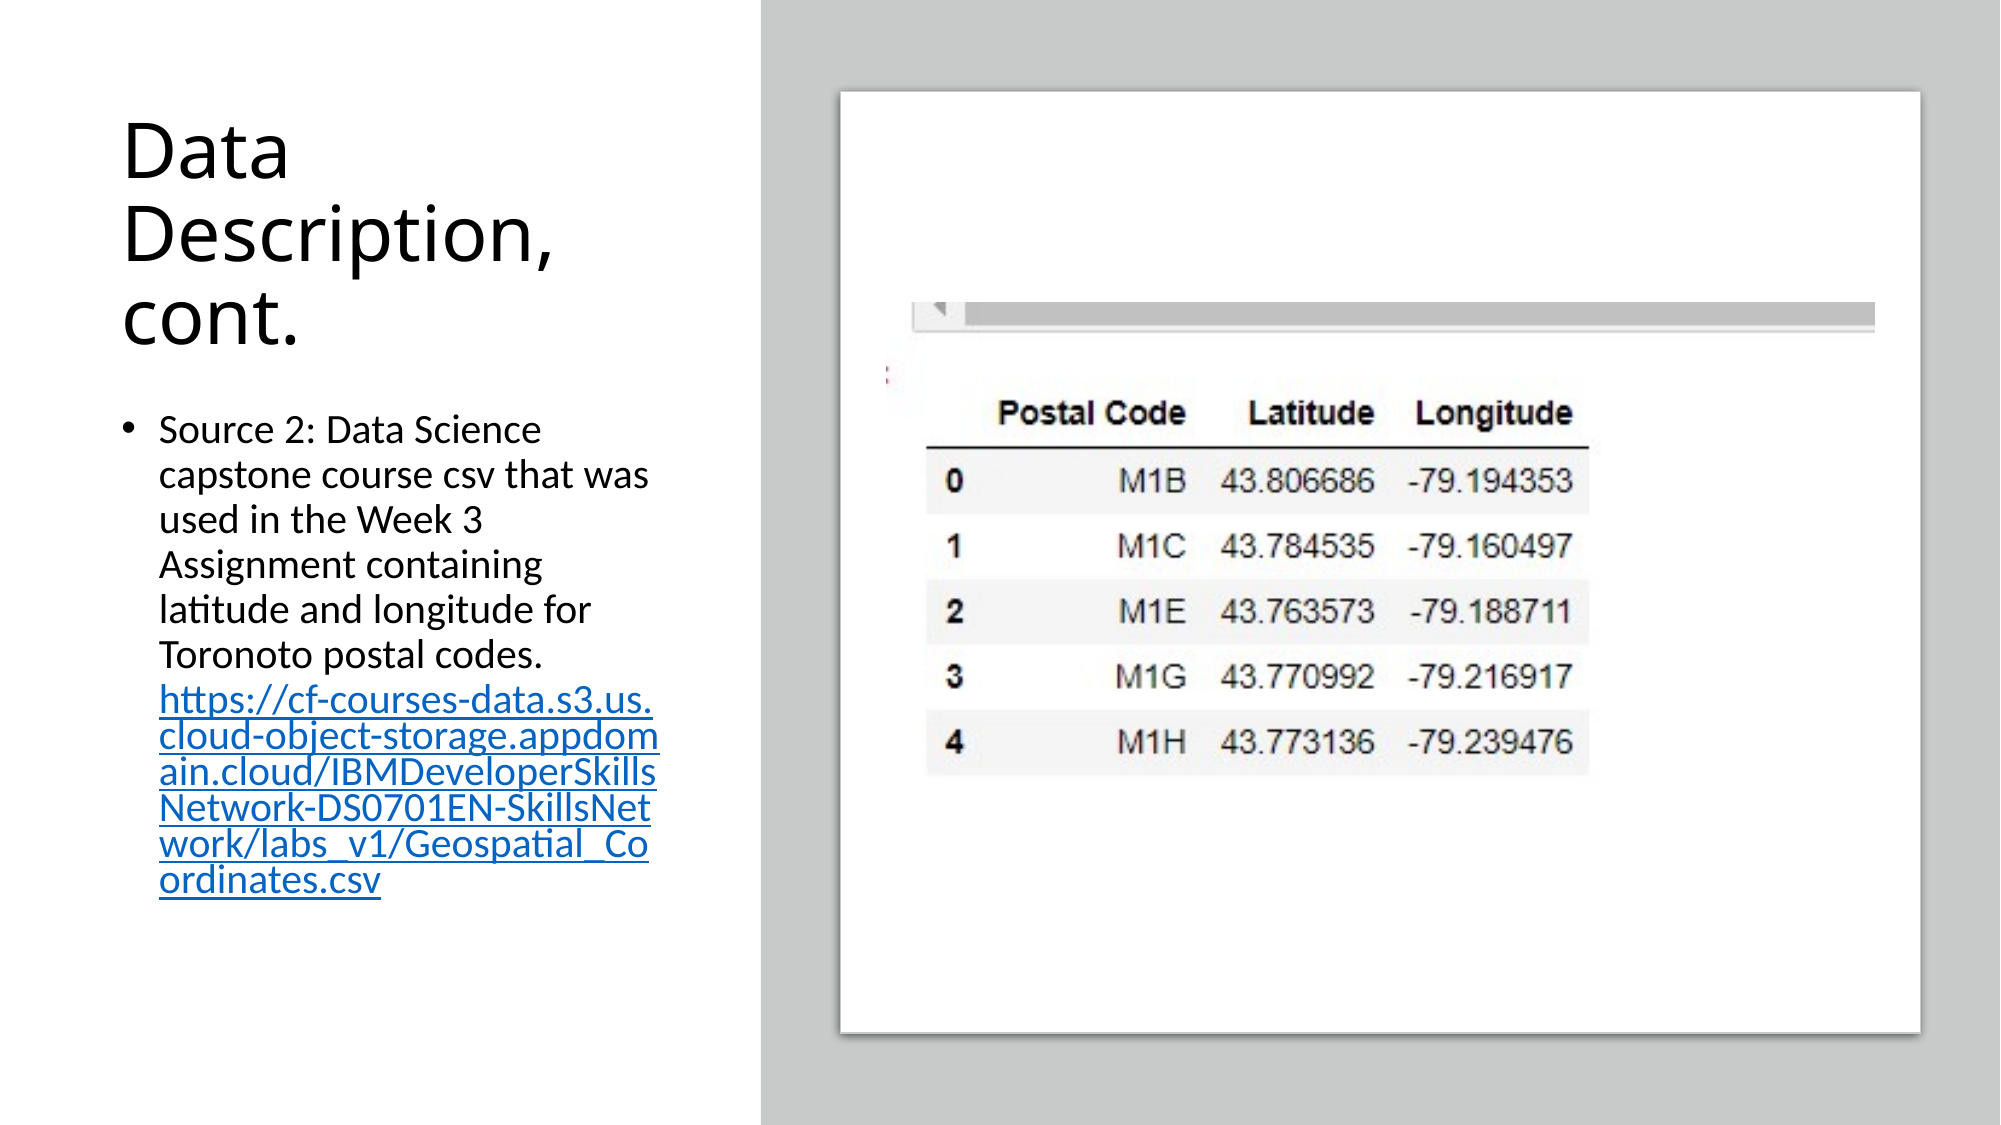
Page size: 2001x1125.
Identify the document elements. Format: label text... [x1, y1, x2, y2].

picture [886, 302, 1875, 822]
text_box [760, 0, 2000, 1125]
title Data Description, cont. [106, 103, 682, 370]
text_box [839, 90, 1922, 1034]
list Source 2: Data Science capstone course csv that was used in the Week 3 Assignment containing latitude and longitude for Toronoto postal codes. https://cf-courses-data.s3.us.cloud-object-storage.appdomain.cloud/IBMDeveloperSkillsNetwork-DS0701EN-SkillsNetwork/labs_v1/Geospatial_Coordinates.csv [106, 399, 682, 1021]
